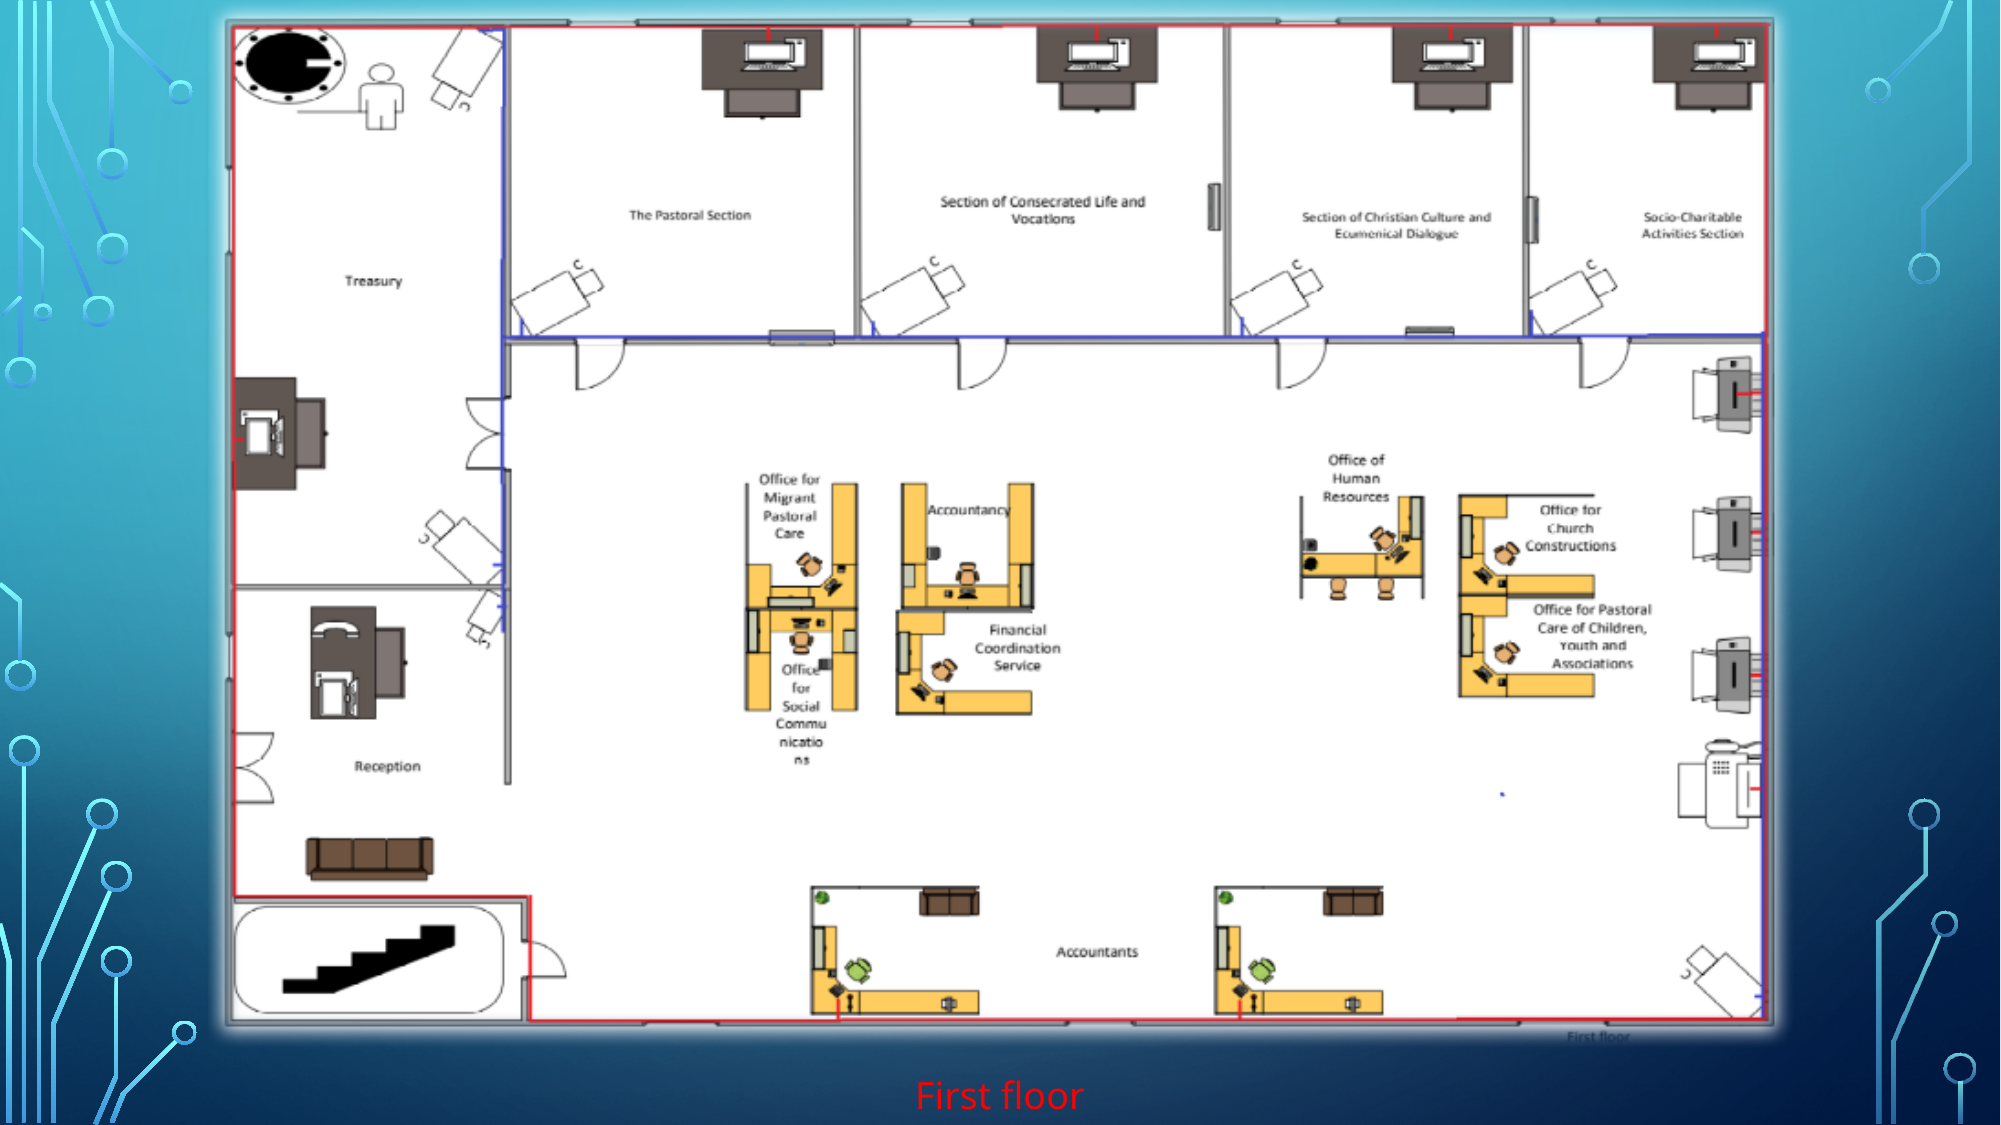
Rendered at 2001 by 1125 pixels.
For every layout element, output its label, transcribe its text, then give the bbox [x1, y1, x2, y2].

picture [205, 0, 1795, 1049]
text_box First floor [610, 1064, 1390, 1125]
